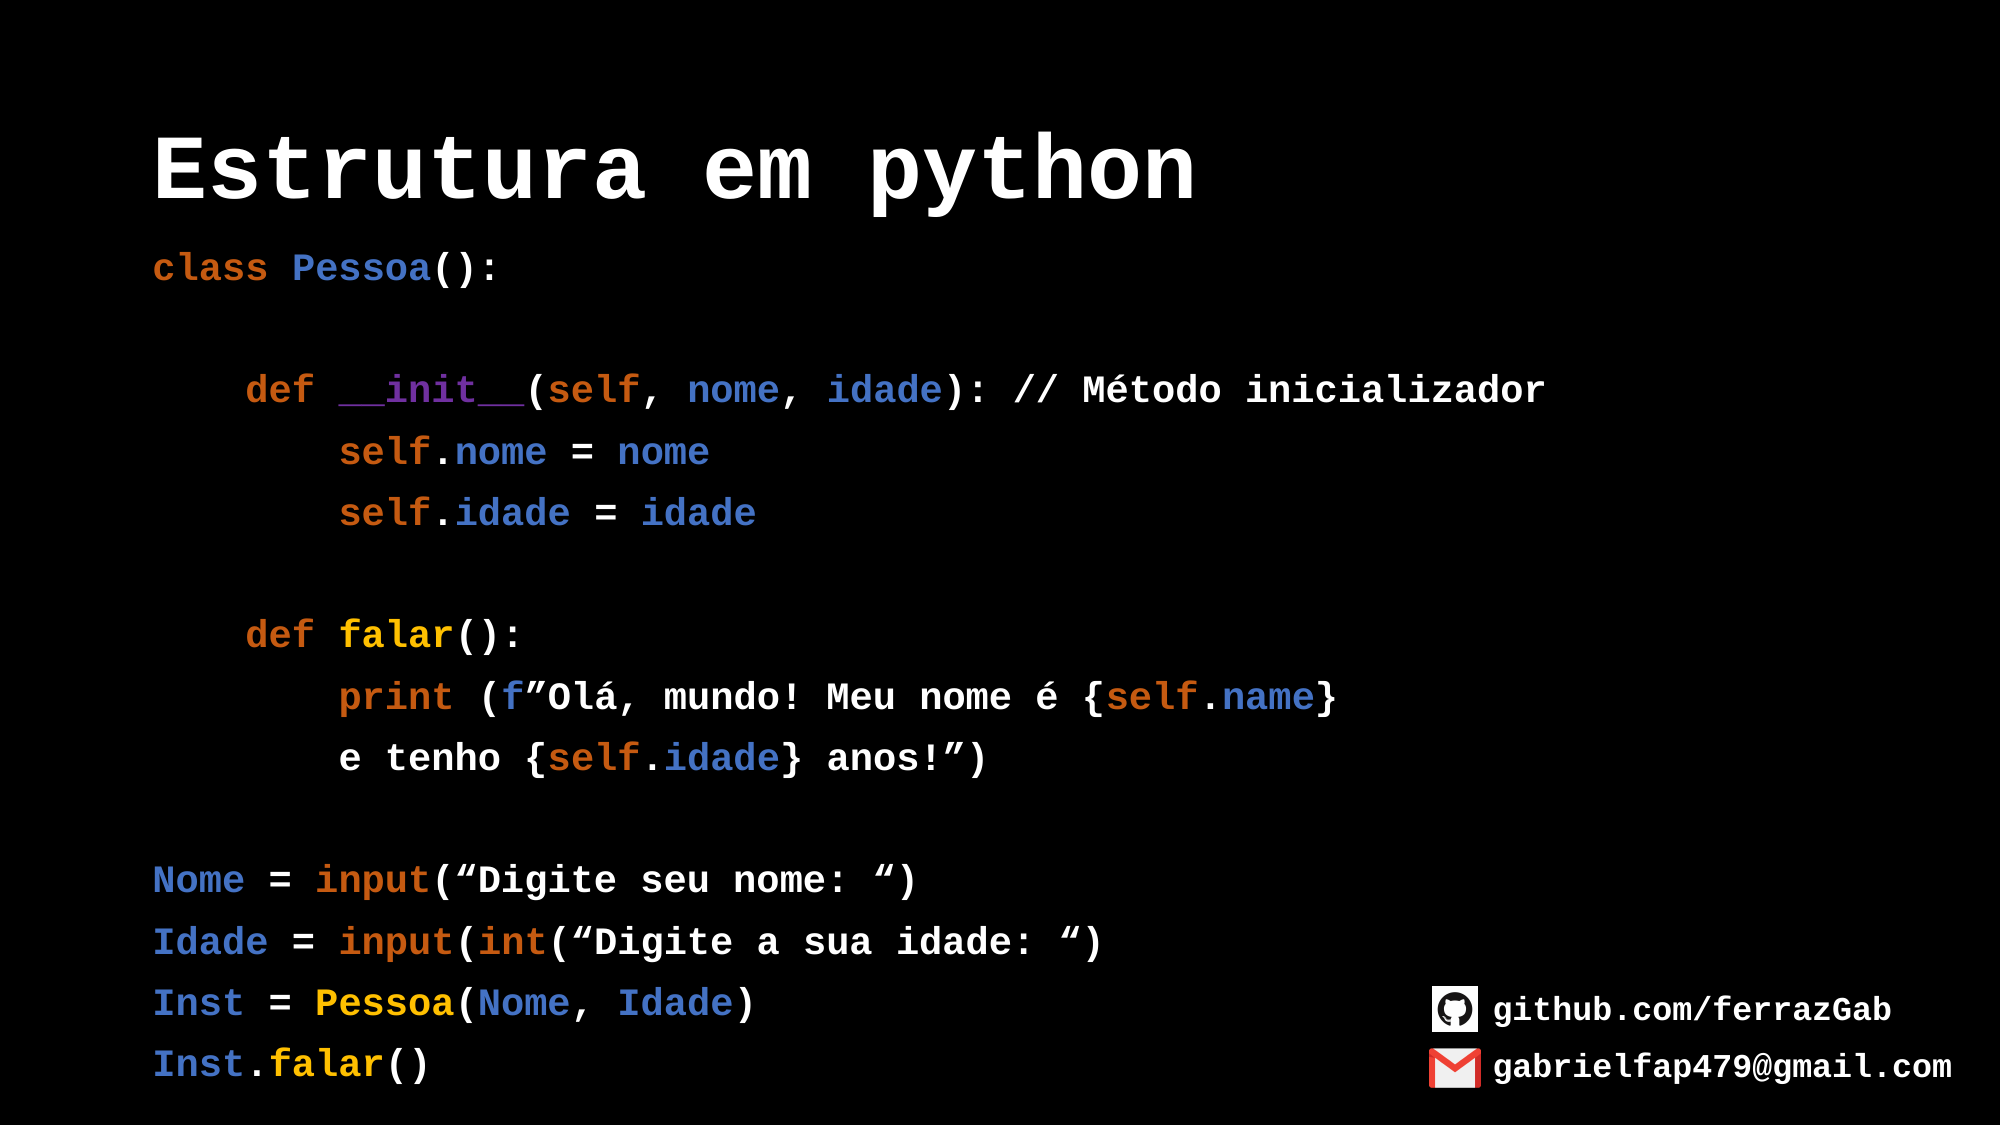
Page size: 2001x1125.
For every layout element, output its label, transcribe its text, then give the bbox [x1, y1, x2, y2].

title Estrutura em python [137, 59, 1863, 239]
picture [1432, 986, 1478, 1032]
picture [1429, 1042, 1481, 1094]
list class Pessoa(): def __init__(self, nome, idade): // Método inicializador self.nome = nome self.idade = idade def falar(): print (f”Olá, mundo! Meu nome é {self.name} e tenho {self.idade} anos!”) Nome = input(“Digite seu nome: “) Idade = input(int(“Digite a sua idade: “) Inst = Pessoa(Nome, Idade) Inst.falar() [137, 239, 1863, 1099]
text_box github.com/ferrazGab gabrielfap479@gmail.com [1477, 984, 1977, 1097]
